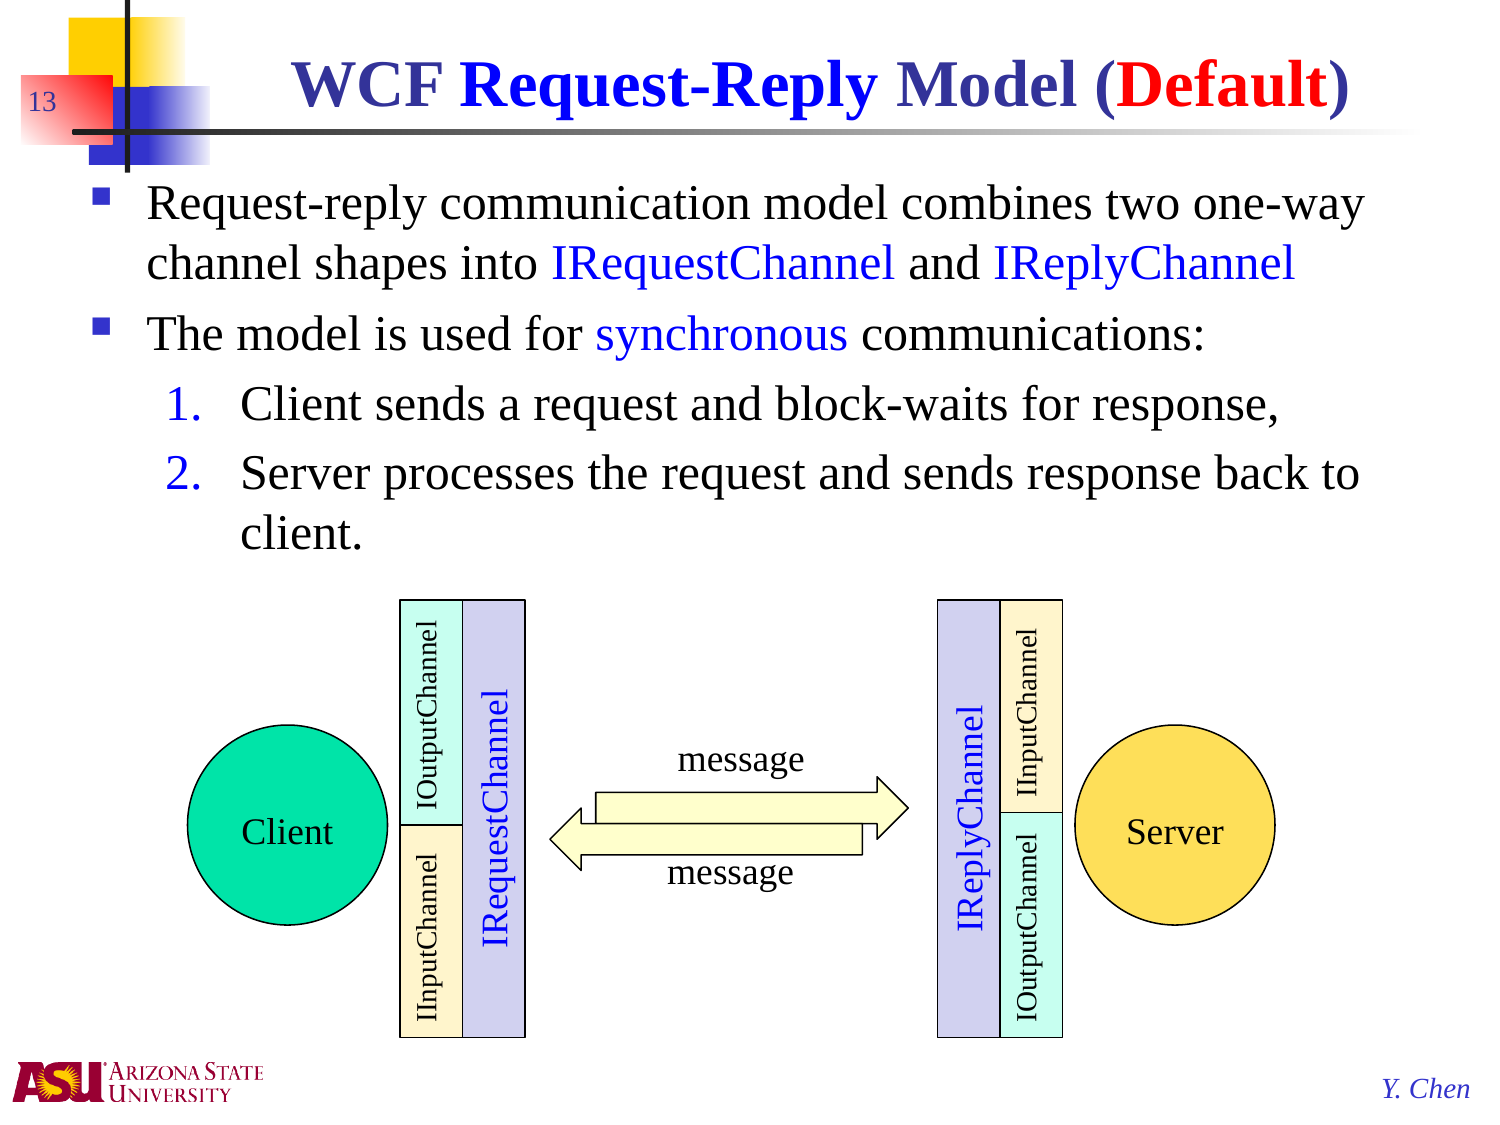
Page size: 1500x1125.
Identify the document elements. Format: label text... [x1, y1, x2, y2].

text_box IOutputChannel [999, 813, 1063, 1038]
picture [12, 1062, 263, 1102]
text_box IRequestChannel [463, 600, 525, 1038]
text_box IInputChannel [399, 825, 463, 1038]
text_box message [663, 726, 820, 787]
text_box Client [187, 725, 388, 926]
slide_number 13 [12, 49, 176, 126]
text_box message [652, 839, 810, 899]
text_box IReplyChannel [937, 600, 999, 1038]
text_box [595, 776, 909, 840]
list Request-reply communication model combines two one-way channel shapes into IRequestChannel and IReplyChannel The model is used for synchronous communications: Client sends a request and block-waits for response, Server processes the request and sends response back to client. [75, 162, 1463, 575]
text_box [549, 807, 863, 871]
text_box IInputChannel [999, 600, 1063, 813]
text_box Server [1074, 725, 1276, 926]
text_box IOutputChannel [399, 600, 463, 825]
title WCF Request-Reply Model (Default) [275, 24, 1488, 128]
